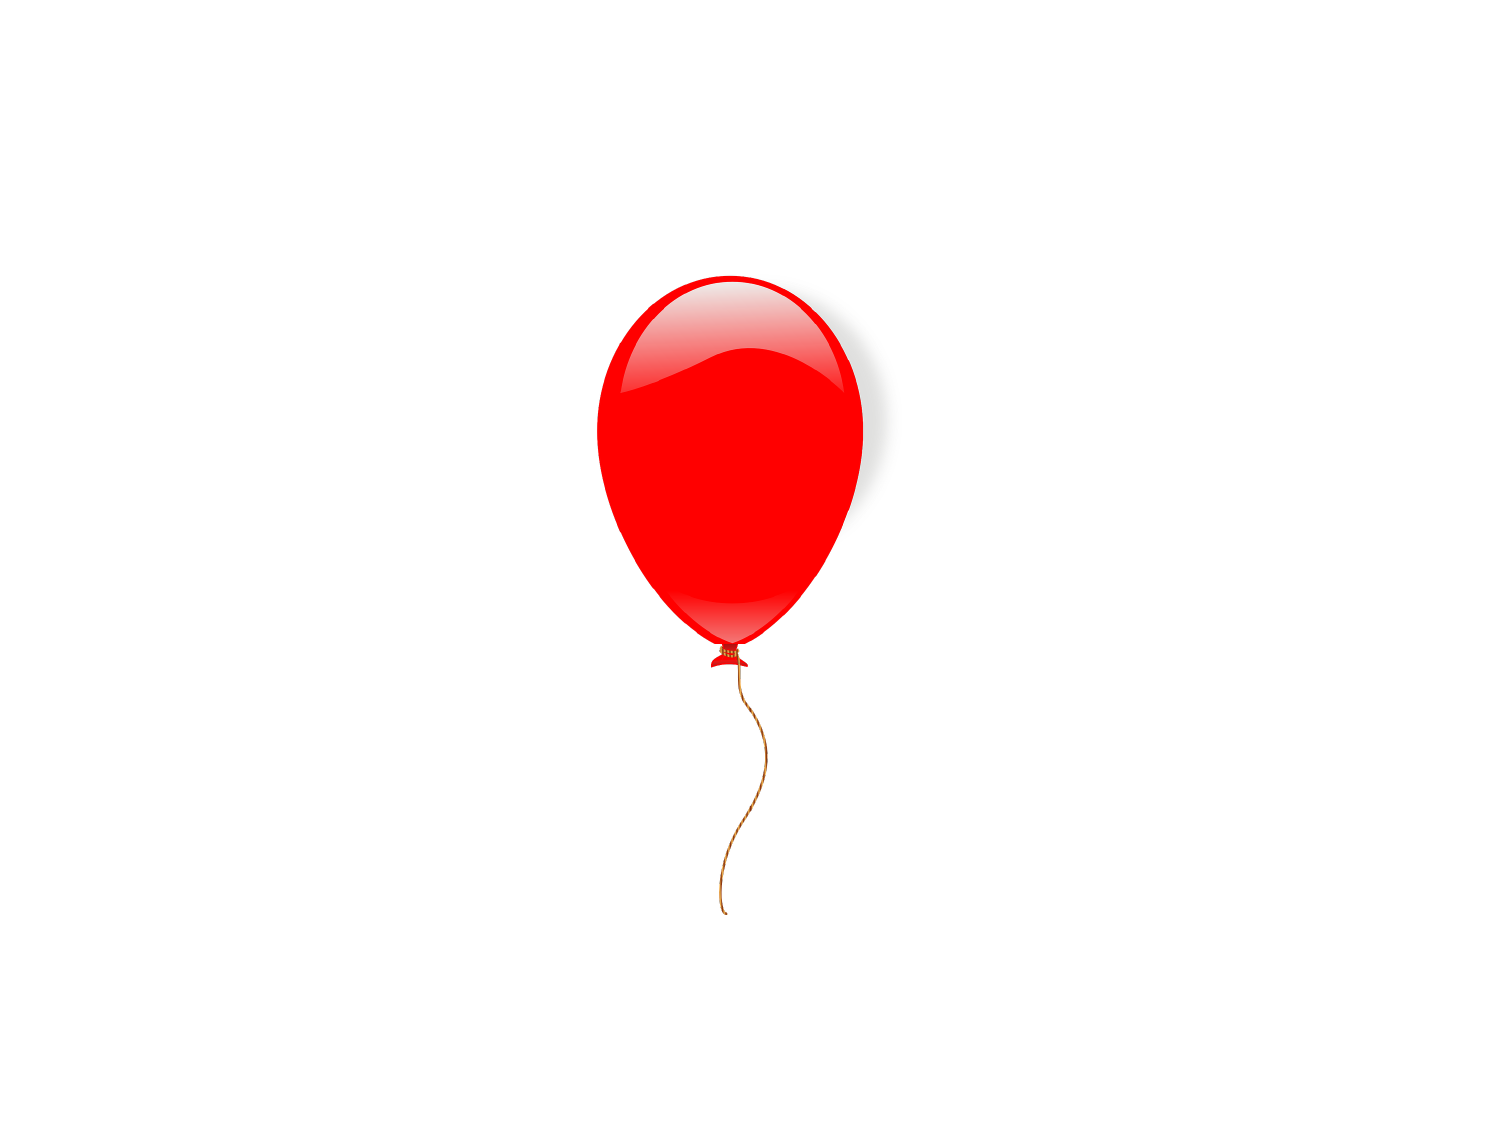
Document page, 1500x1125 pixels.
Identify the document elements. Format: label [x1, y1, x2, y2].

picture [588, 272, 913, 915]
text_box [374, 0, 1076, 946]
